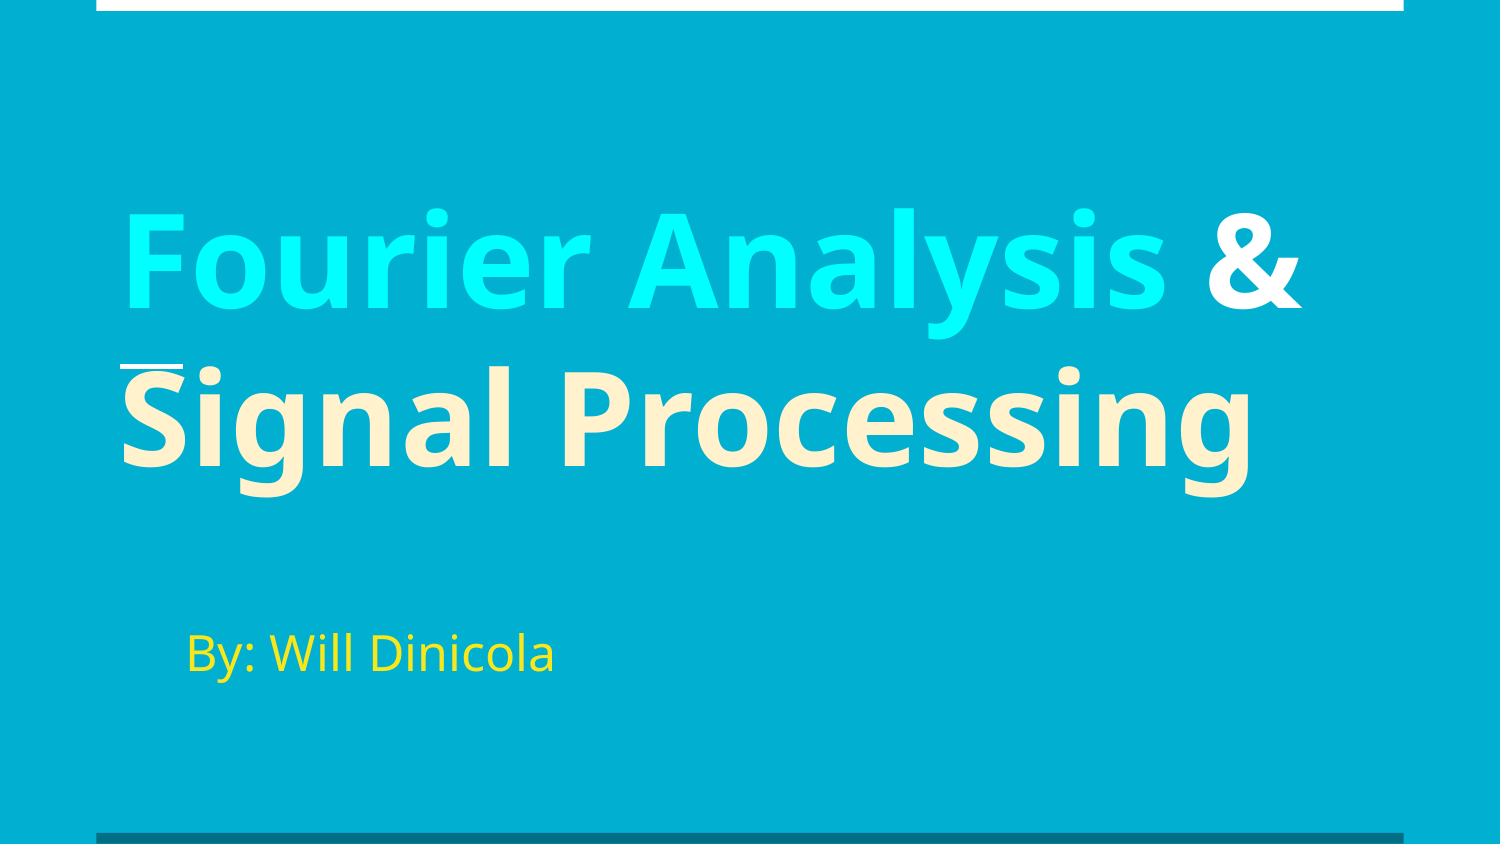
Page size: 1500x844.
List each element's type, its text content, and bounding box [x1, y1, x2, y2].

title Fourier Analysis & Signal Processing [103, 43, 1428, 508]
subtitle By: Will Dinicola [170, 598, 834, 697]
